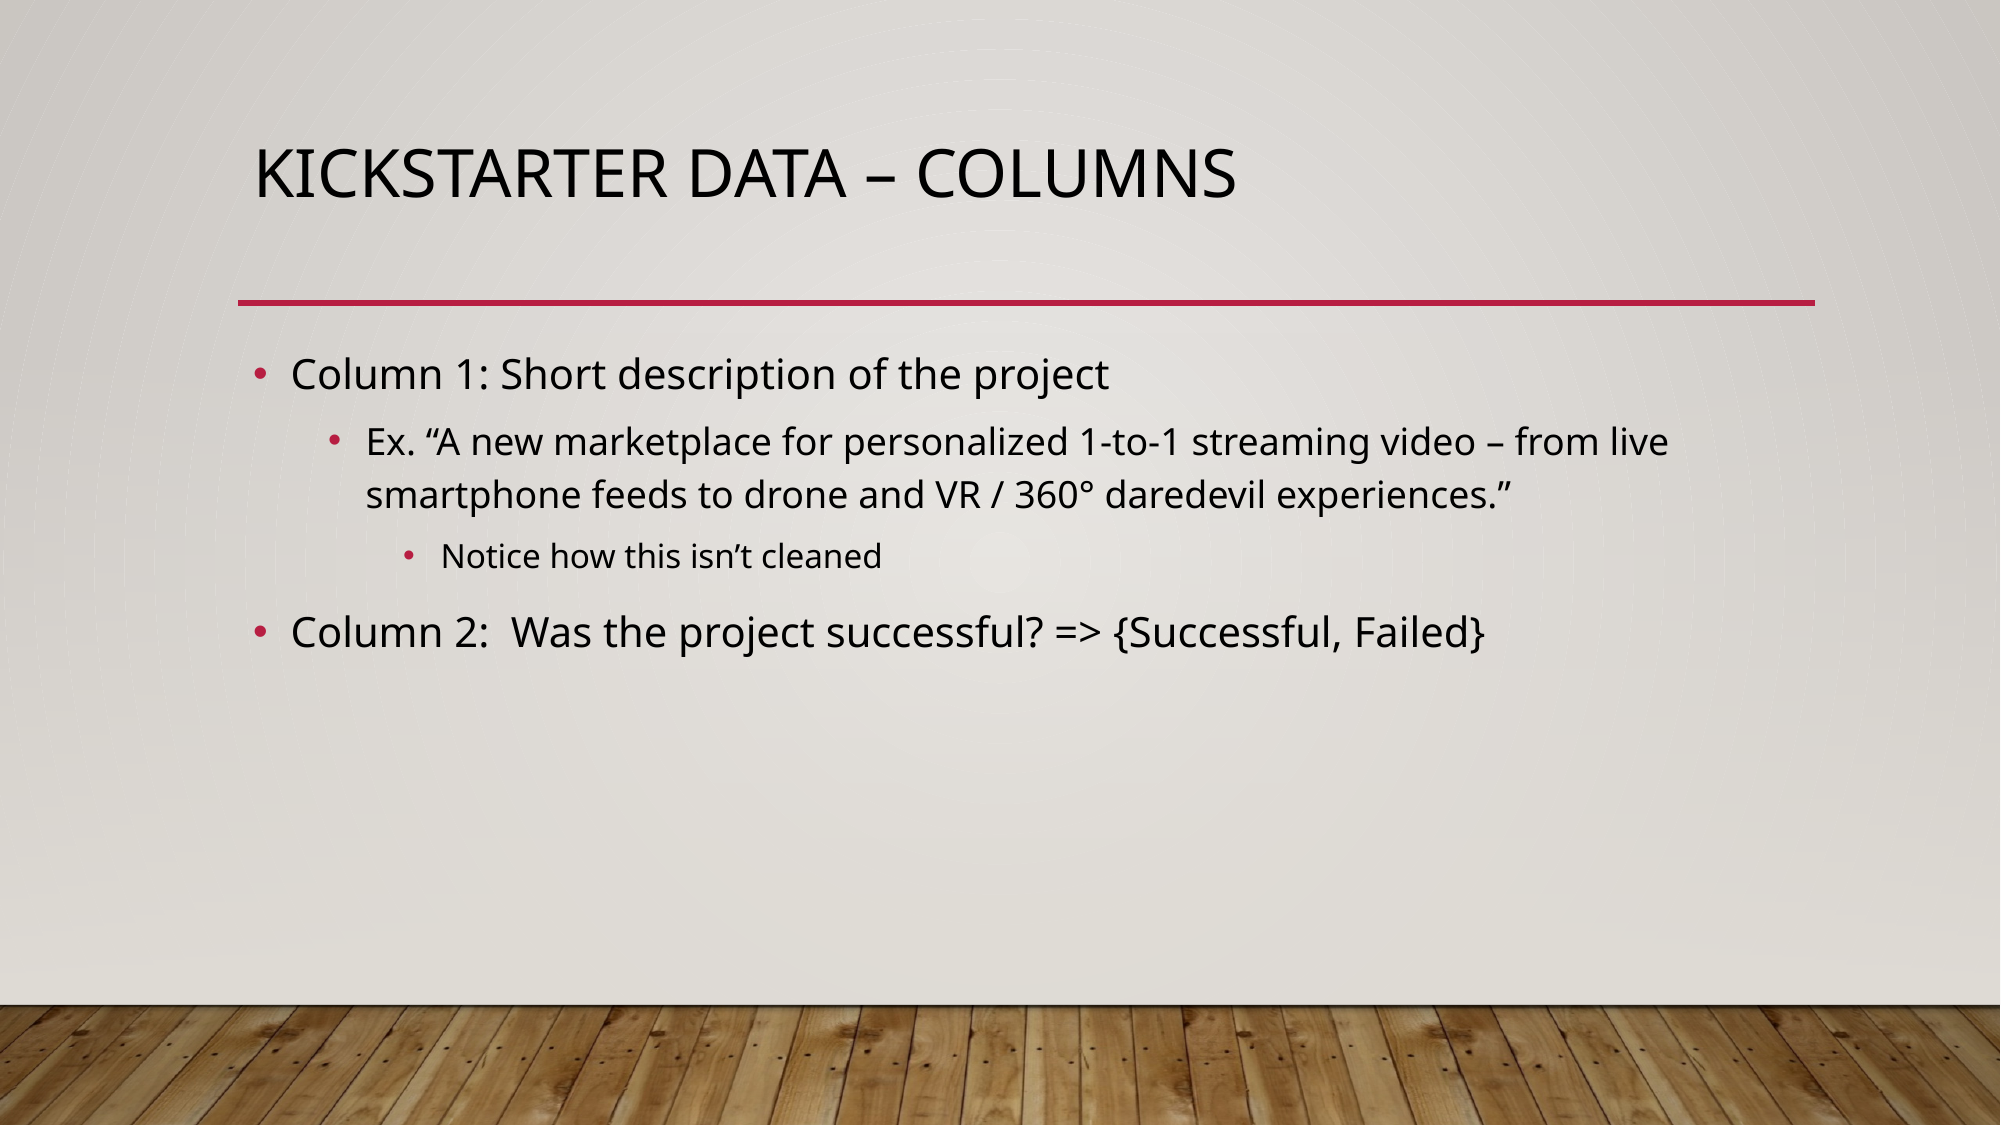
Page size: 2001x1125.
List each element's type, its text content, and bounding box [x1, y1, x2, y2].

picture [0, 1005, 2000, 1125]
list Column 1: Short description of the project Ex. “A new marketplace for personalized 1-to-1 streaming video – from live smartphone feeds to drone and VR / 360° daredevil experiences.” Notice how this isn’t cleaned Column 2: Was the project successful? => {Successful, Failed} [238, 330, 1814, 897]
title Kickstarter Data – Columns [238, 131, 1814, 305]
